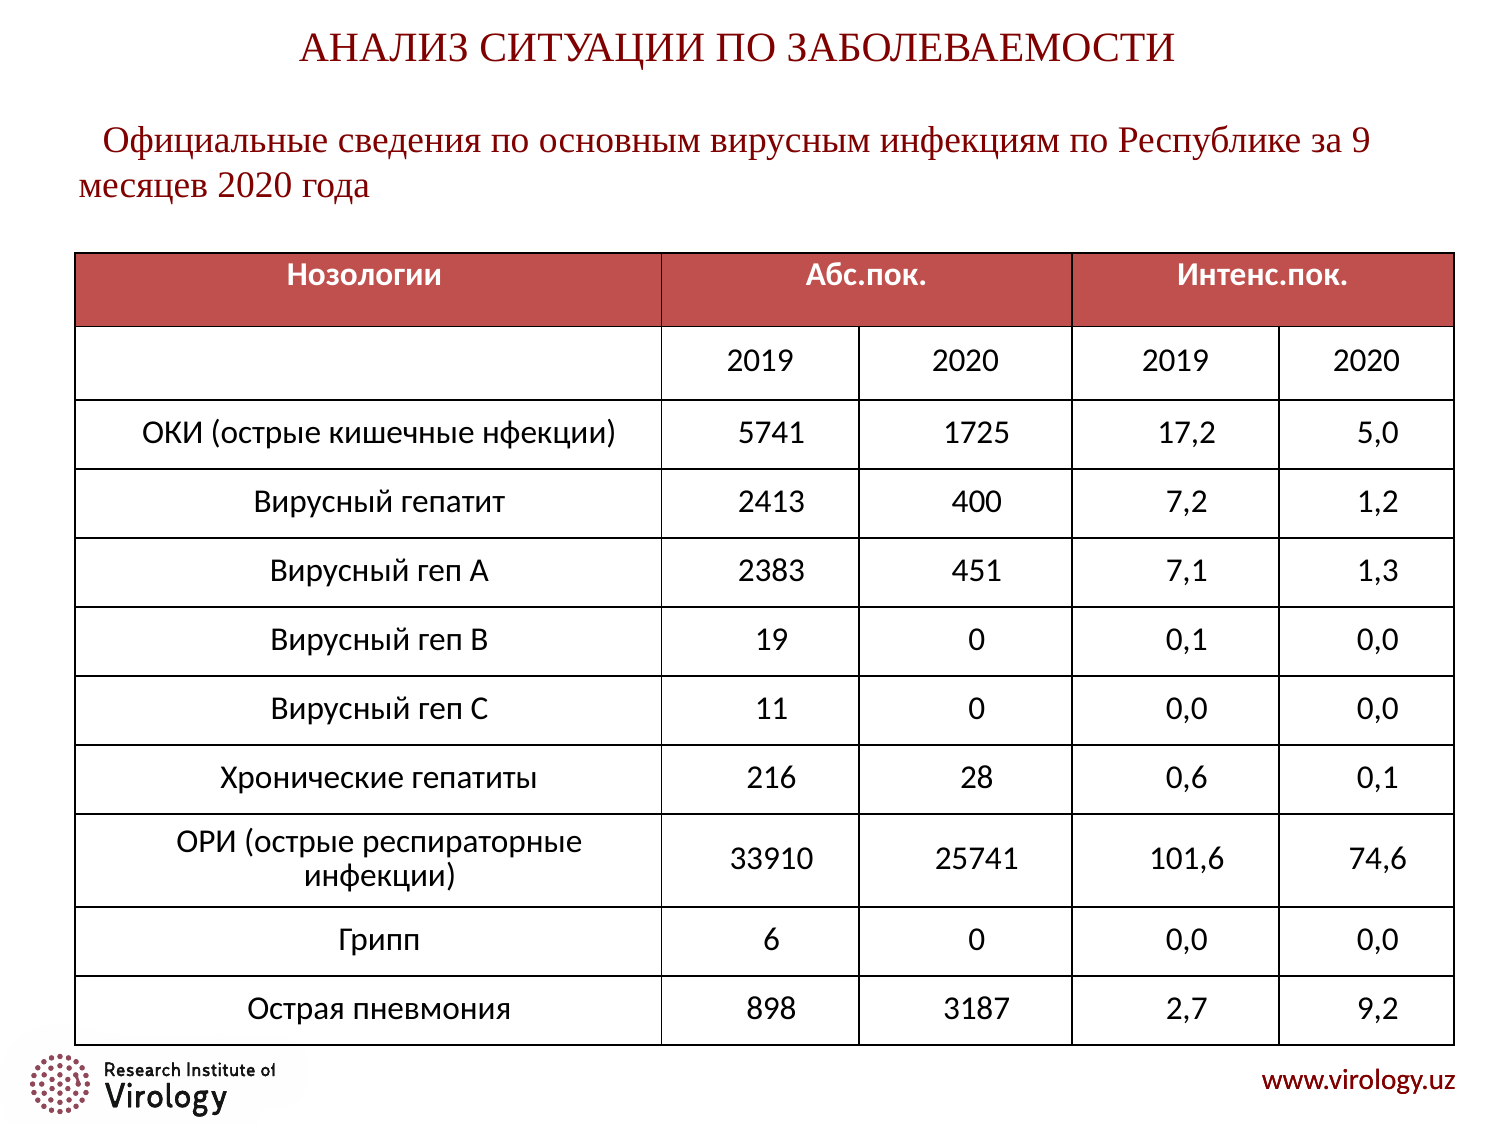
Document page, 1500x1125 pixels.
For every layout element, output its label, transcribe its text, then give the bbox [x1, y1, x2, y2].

table_header Интенс.пок. [1073, 254, 1453, 326]
table_cell 5741 [662, 401, 858, 468]
table_cell Вирусный геп С [76, 677, 661, 744]
table_cell 3187 [860, 977, 1071, 1044]
table_cell 0,0 [1280, 908, 1453, 975]
table_cell 0,0 [1073, 677, 1278, 744]
table_cell 0,0 [1073, 908, 1278, 975]
table_cell 1,3 [1280, 539, 1453, 606]
table_cell 7,2 [1073, 470, 1278, 537]
table_cell 0,0 [1280, 608, 1453, 675]
table_cell Хронические гепатиты [76, 746, 661, 813]
table_cell 25741 [860, 815, 1071, 906]
table_cell 11 [662, 677, 858, 744]
table_cell 6 [662, 908, 858, 975]
table_cell 0,6 [1073, 746, 1278, 813]
table_cell 17,2 [1073, 401, 1278, 468]
table_header Абс.пок. [662, 254, 1071, 326]
table_cell 0 [860, 908, 1071, 975]
table_cell 1,2 [1280, 470, 1453, 537]
table_cell 451 [860, 539, 1071, 606]
table_cell 7,1 [1073, 539, 1278, 606]
table_cell 2019 [1073, 327, 1278, 399]
table_cell 400 [860, 470, 1071, 537]
table_cell 33910 [662, 815, 858, 906]
table_cell 2020 [1280, 327, 1453, 399]
table_cell 0 [860, 608, 1071, 675]
table_cell 0,0 [1280, 677, 1453, 744]
table_cell 2019 [662, 327, 858, 399]
table_cell 9,2 [1280, 977, 1453, 1044]
title АНАЛИЗ СИТУАЦИИ ПО ЗАБОЛЕВАЕМОСТИ Официальные сведения по основным вирусным инфекциям по Республике за 9 месяцев 2020 года [62, 14, 1413, 120]
table_cell 2413 [662, 470, 858, 537]
table_cell 5,0 [1280, 401, 1453, 468]
table_cell Вирусный геп А [76, 539, 661, 606]
table_cell ОКИ (острые кишечные нфекции) [76, 401, 661, 468]
table_cell Грипп [76, 908, 661, 975]
table_cell 101,6 [1073, 815, 1278, 906]
table_cell 2020 [860, 327, 1071, 399]
table_cell 1725 [860, 401, 1071, 468]
table_cell ОРИ (острые респираторные инфекции) [76, 815, 661, 906]
table_cell 898 [662, 977, 858, 1044]
table_cell 19 [662, 608, 858, 675]
table_cell Острая пневмония [76, 977, 661, 1044]
table_cell Вирусный геп В [76, 608, 661, 675]
table_cell 28 [860, 746, 1071, 813]
table_cell 216 [662, 746, 858, 813]
table_cell 0,1 [1073, 608, 1278, 675]
table_cell 0,1 [1280, 746, 1453, 813]
table_cell 74,6 [1280, 815, 1453, 906]
table_cell 0 [860, 677, 1071, 744]
table_cell 2383 [662, 539, 858, 606]
table_cell [76, 327, 661, 399]
table_cell Вирусный гепатит [76, 470, 661, 537]
table_header Нозологии [76, 254, 661, 326]
table_cell 2,7 [1073, 977, 1278, 1044]
